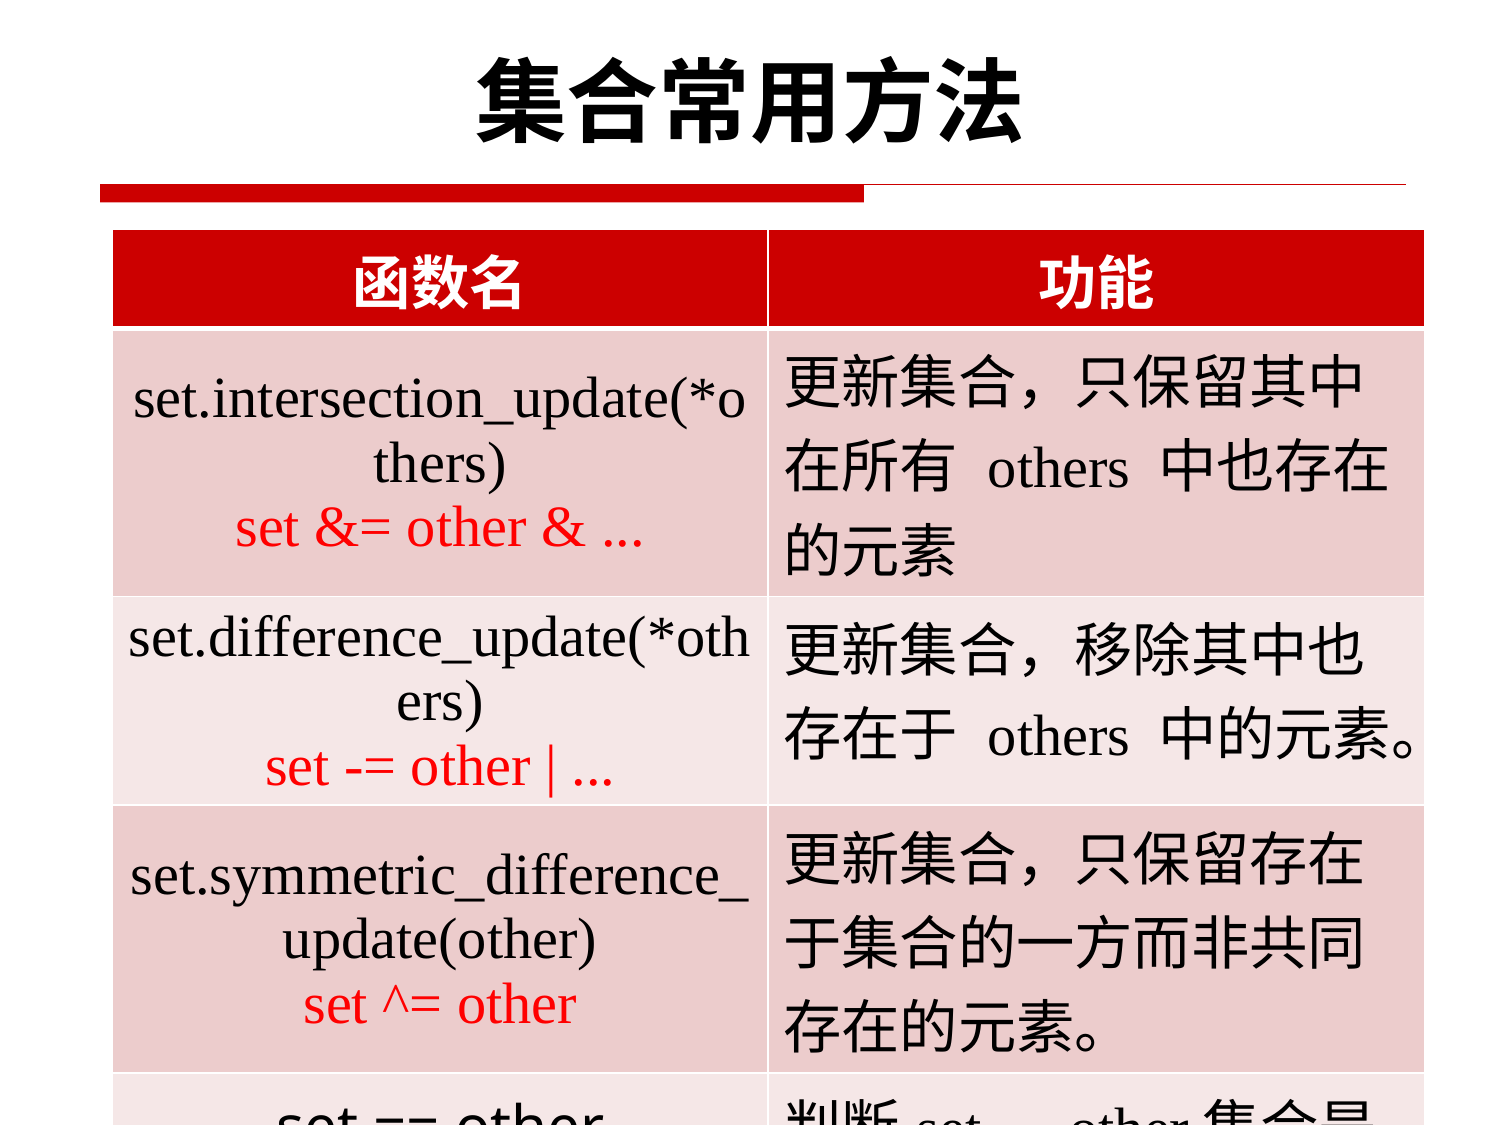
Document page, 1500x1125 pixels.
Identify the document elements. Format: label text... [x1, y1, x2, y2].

table_header 功能 [769, 230, 1424, 326]
table_cell set.difference_update(*others) set -= other | ... [113, 597, 767, 804]
table_cell 更新集合，只保留存在于集合的一方而非共同存在的元素。 [769, 806, 1424, 1072]
table_cell 判断set、other集合是否包含相同元素 [769, 1074, 1424, 1125]
table_cell 更新集合，只保留其中在所有 others 中也存在的元素 [769, 331, 1424, 596]
table_header 函数名 [113, 230, 767, 326]
title 集合常用方法 [94, 50, 1407, 161]
table_cell set.intersection_update(*others) set &= other & ... [113, 331, 767, 596]
table_cell 更新集合，移除其中也存在于 others 中的元素。 [769, 597, 1424, 804]
table_cell set.symmetric_difference_update(other) set ^= other [113, 806, 767, 1072]
table_cell set == other set != other [113, 1074, 767, 1125]
